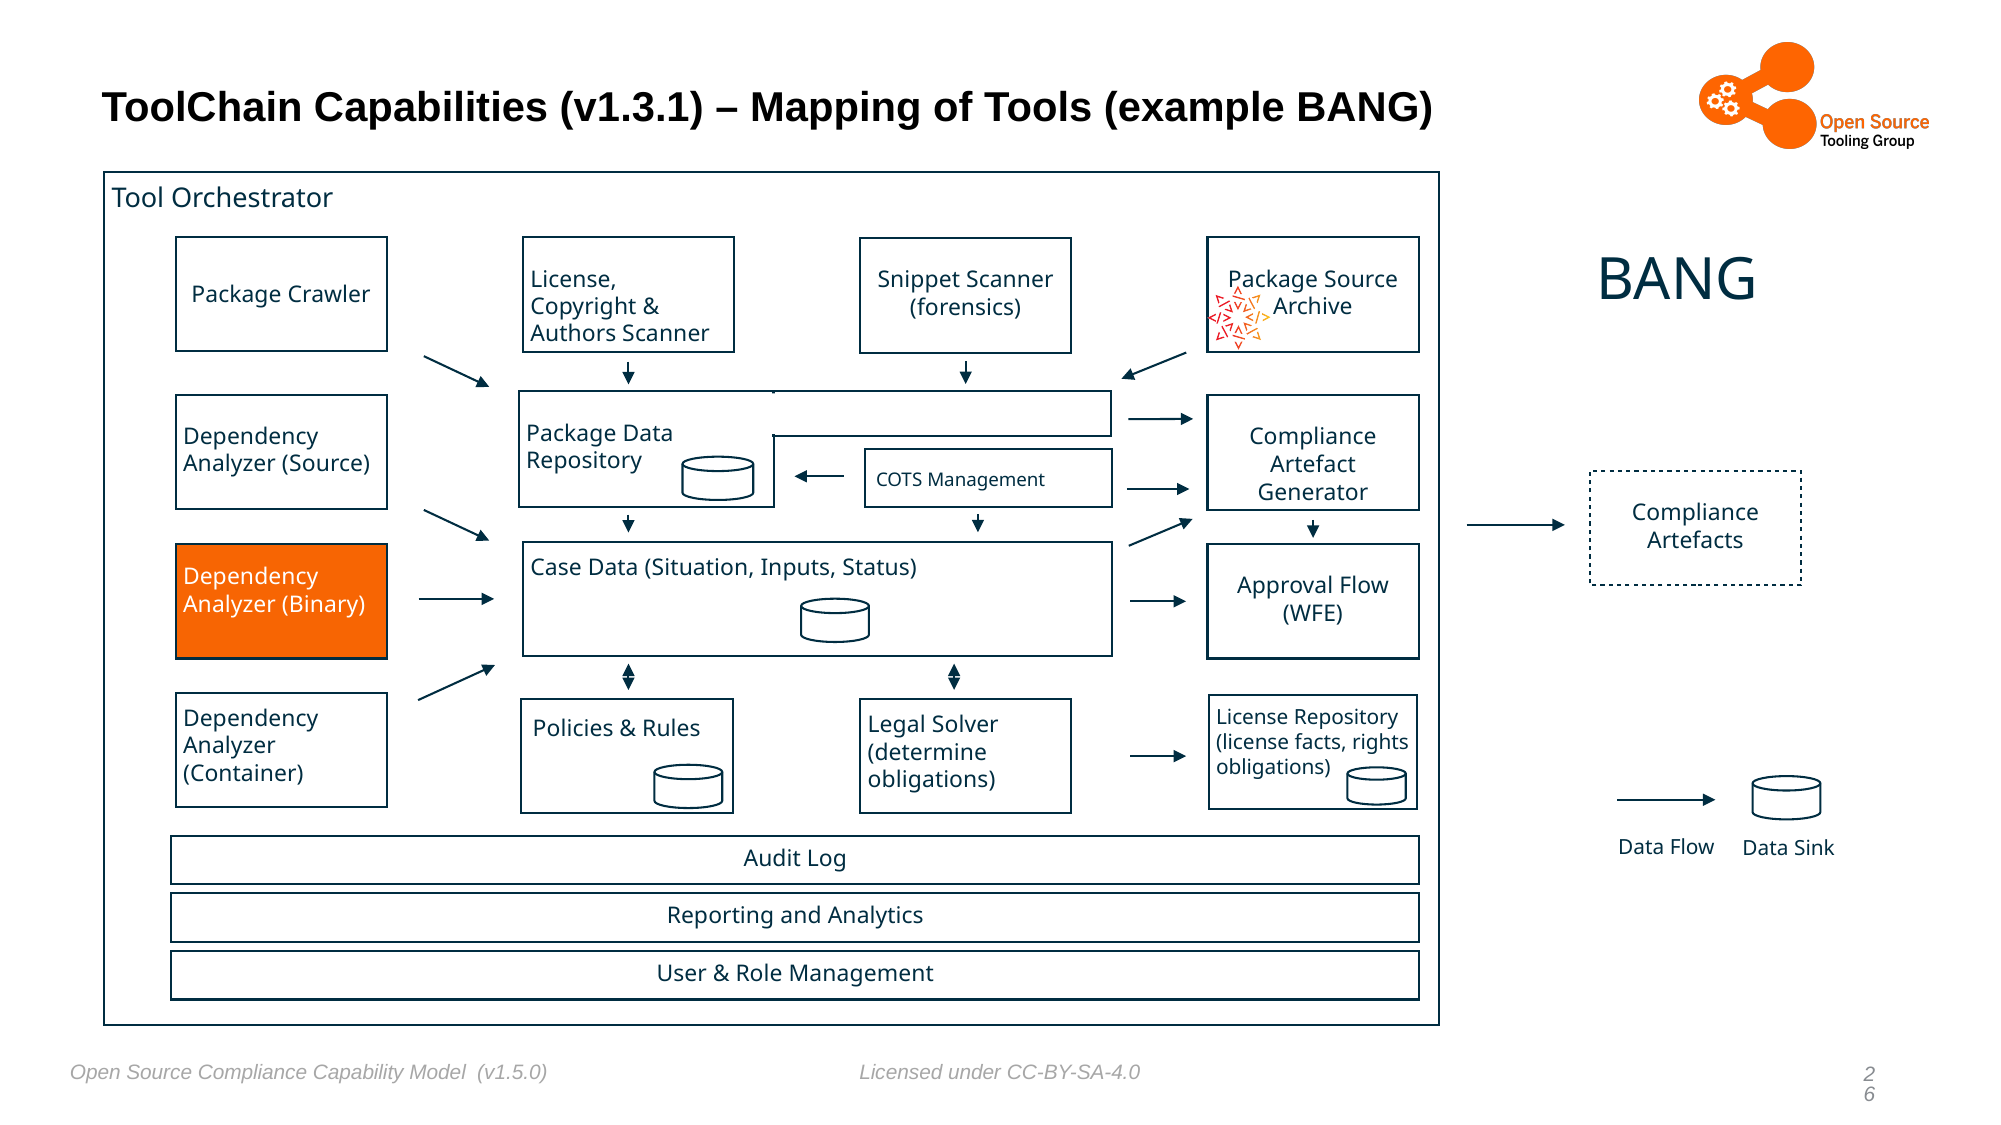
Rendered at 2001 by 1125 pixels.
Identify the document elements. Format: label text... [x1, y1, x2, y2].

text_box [522, 541, 1112, 657]
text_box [1207, 543, 1419, 659]
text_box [1752, 775, 1821, 820]
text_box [1207, 237, 1419, 353]
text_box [1207, 394, 1419, 510]
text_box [1208, 695, 1418, 814]
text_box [175, 543, 388, 659]
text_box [521, 698, 737, 814]
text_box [654, 764, 723, 809]
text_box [171, 893, 1420, 947]
text_box BANG [1697, 234, 1802, 319]
text_box Data Sink [1734, 827, 1843, 868]
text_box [171, 835, 1420, 889]
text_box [518, 390, 774, 508]
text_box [103, 172, 1697, 1026]
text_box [175, 394, 388, 510]
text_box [859, 237, 1072, 353]
title ToolChain Capabilities (v1.3.1) – Mapping of Tools (example BANG) [93, 58, 1707, 157]
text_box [1347, 767, 1406, 805]
picture [1209, 284, 1272, 350]
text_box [682, 456, 754, 501]
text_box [859, 698, 1072, 814]
text_box Data Flow [1697, 826, 1722, 867]
slide_number 26 [1855, 1053, 1886, 1092]
picture [1699, 42, 1929, 149]
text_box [171, 950, 1420, 1004]
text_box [175, 236, 388, 352]
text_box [1589, 470, 1802, 586]
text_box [175, 692, 388, 808]
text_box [522, 236, 735, 352]
text_box [1697, 793, 1716, 806]
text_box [800, 598, 870, 643]
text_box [864, 448, 1113, 508]
